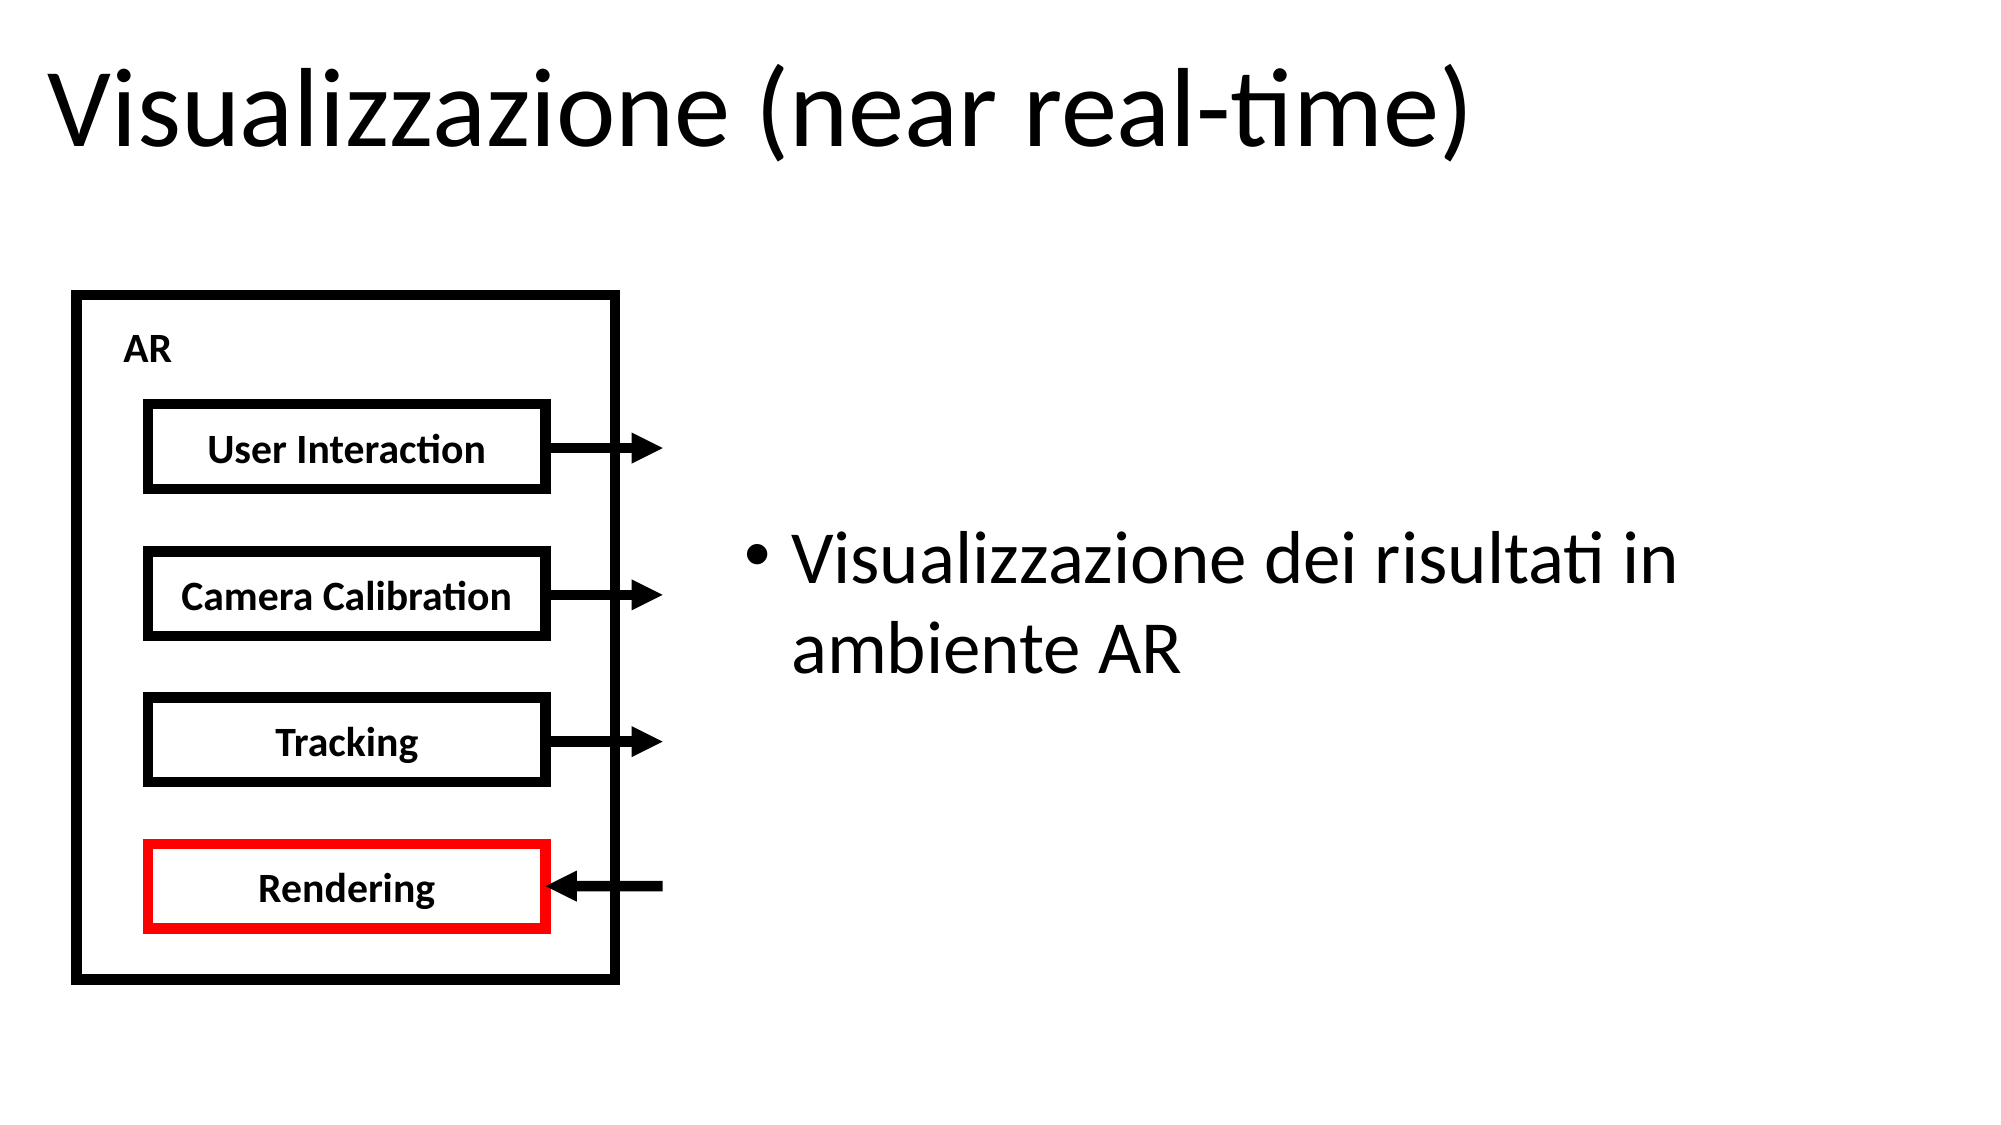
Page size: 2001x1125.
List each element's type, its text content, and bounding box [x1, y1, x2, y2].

text_box User Interaction [147, 403, 547, 490]
text_box Visualizzazione dei risultati in ambiente AR [729, 500, 1872, 696]
text_box Camera Calibration [147, 550, 547, 637]
text_box AR [108, 313, 188, 379]
text_box Tracking [147, 697, 547, 783]
text_box [76, 294, 616, 980]
text_box Rendering [147, 843, 547, 929]
text_box Visualizzazione (near real-time) [32, 26, 1490, 176]
